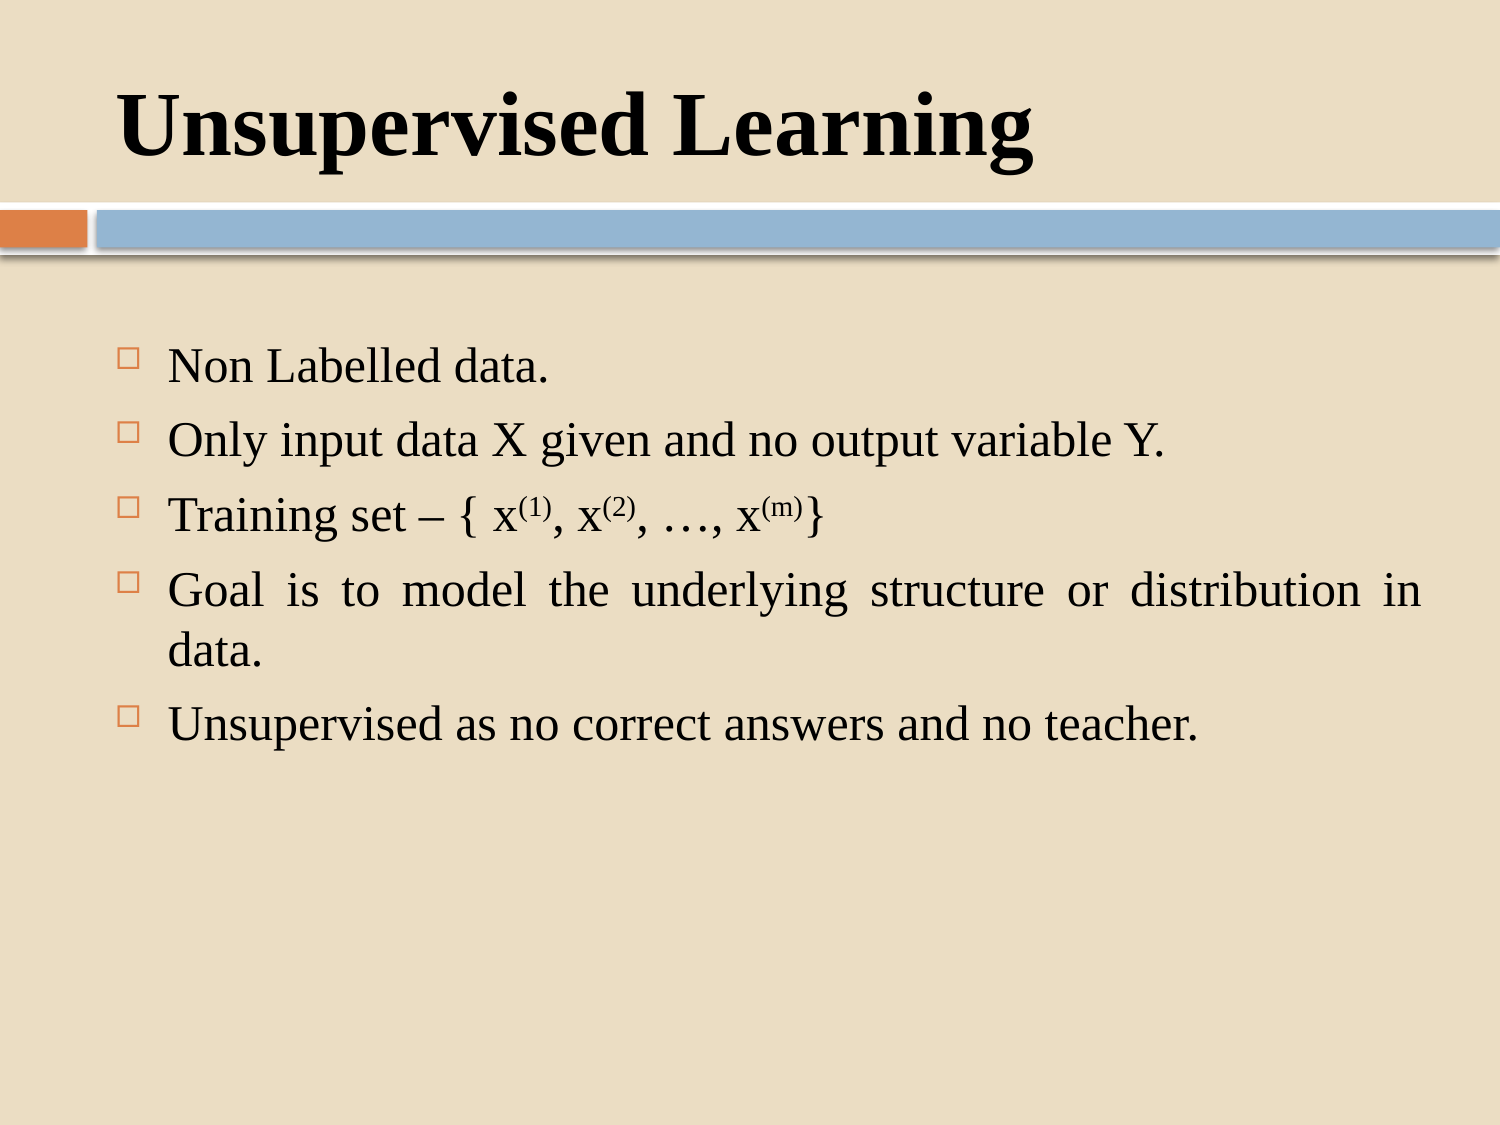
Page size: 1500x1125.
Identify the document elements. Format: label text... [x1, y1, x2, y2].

list Non Labelled data. Only input data X given and no output variable Y. Training set – { x(1), x(2), …, x(m)} Goal is to model the underlying structure or distribution in data. Unsupervised as no correct answers and no teacher. [100, 324, 1438, 1063]
title Unsupervised Learning [100, 37, 1438, 200]
